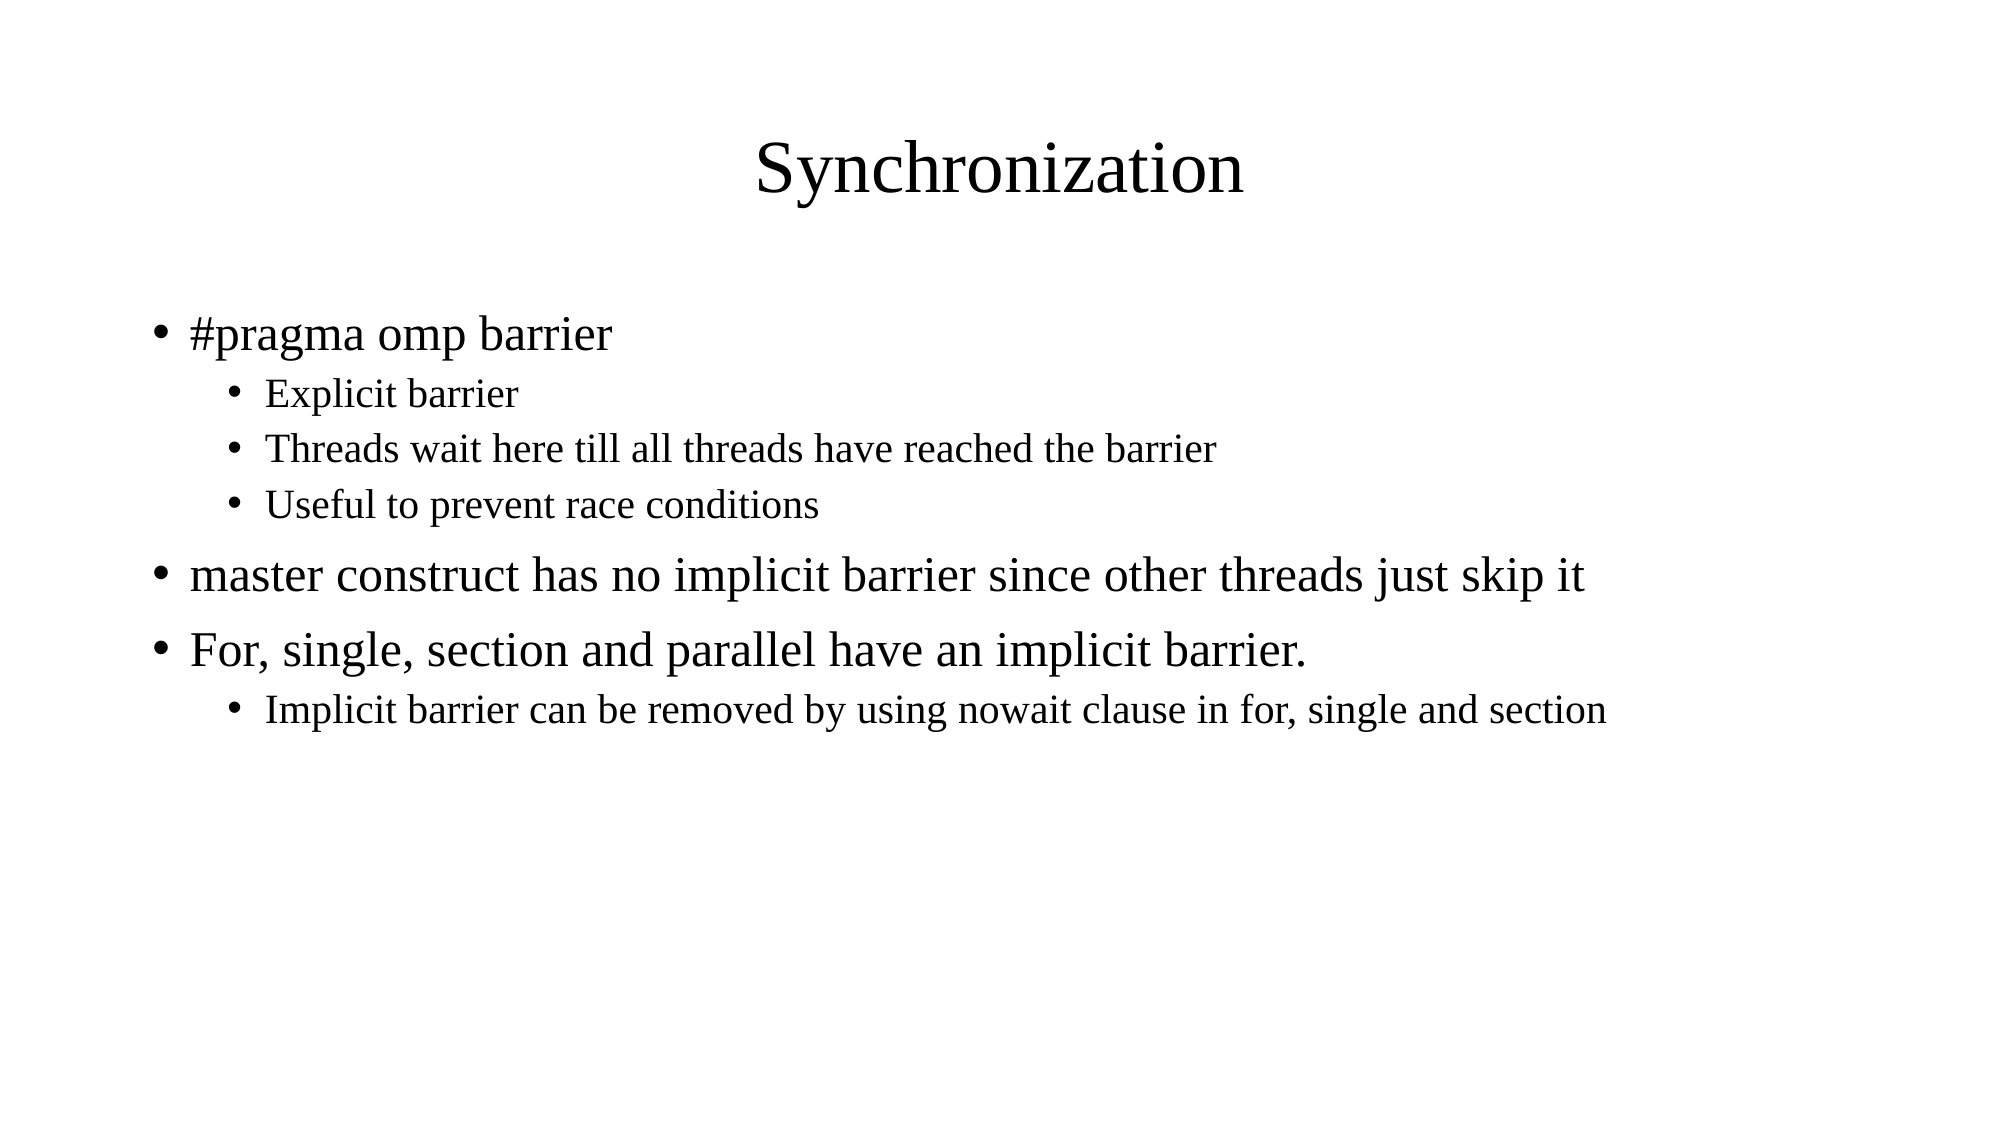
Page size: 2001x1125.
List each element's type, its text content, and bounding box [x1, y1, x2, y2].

list #pragma omp barrier Explicit barrier Threads wait here till all threads have reached the barrier Useful to prevent race conditions master construct has no implicit barrier since other threads just skip it For, single, section and parallel have an implicit barrier. Implicit barrier can be removed by using nowait clause in for, single and section [137, 299, 1863, 1014]
title Synchronization [137, 59, 1863, 278]
